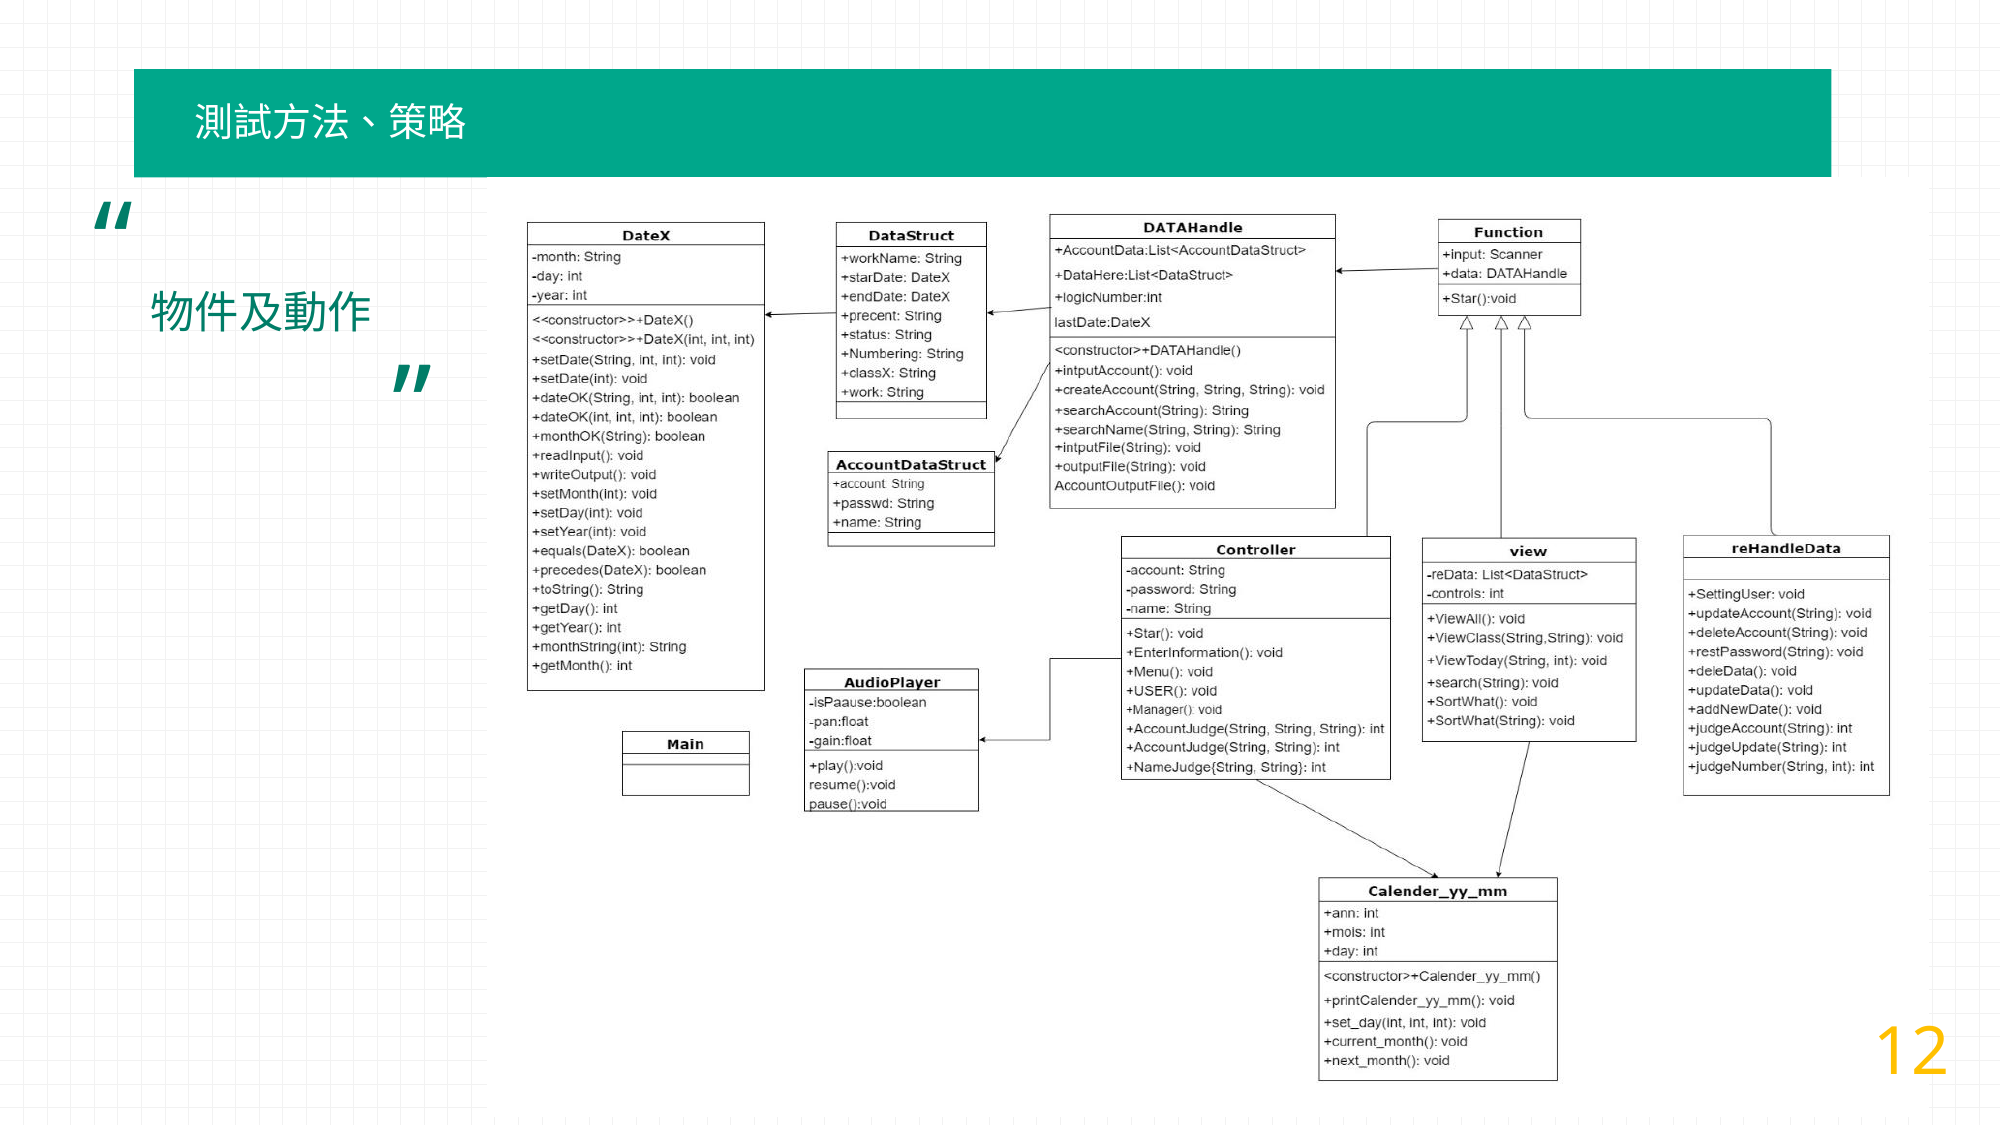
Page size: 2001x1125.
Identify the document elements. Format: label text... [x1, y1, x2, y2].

text_box 測試方法、策略 [180, 89, 482, 152]
text_box “ [78, 162, 112, 311]
picture [487, 177, 1930, 1117]
text_box ” [377, 325, 411, 474]
text_box [133, 68, 1832, 178]
text_box 12 [1930, 1001, 2000, 1096]
text_box 物件及動作 [135, 261, 388, 346]
